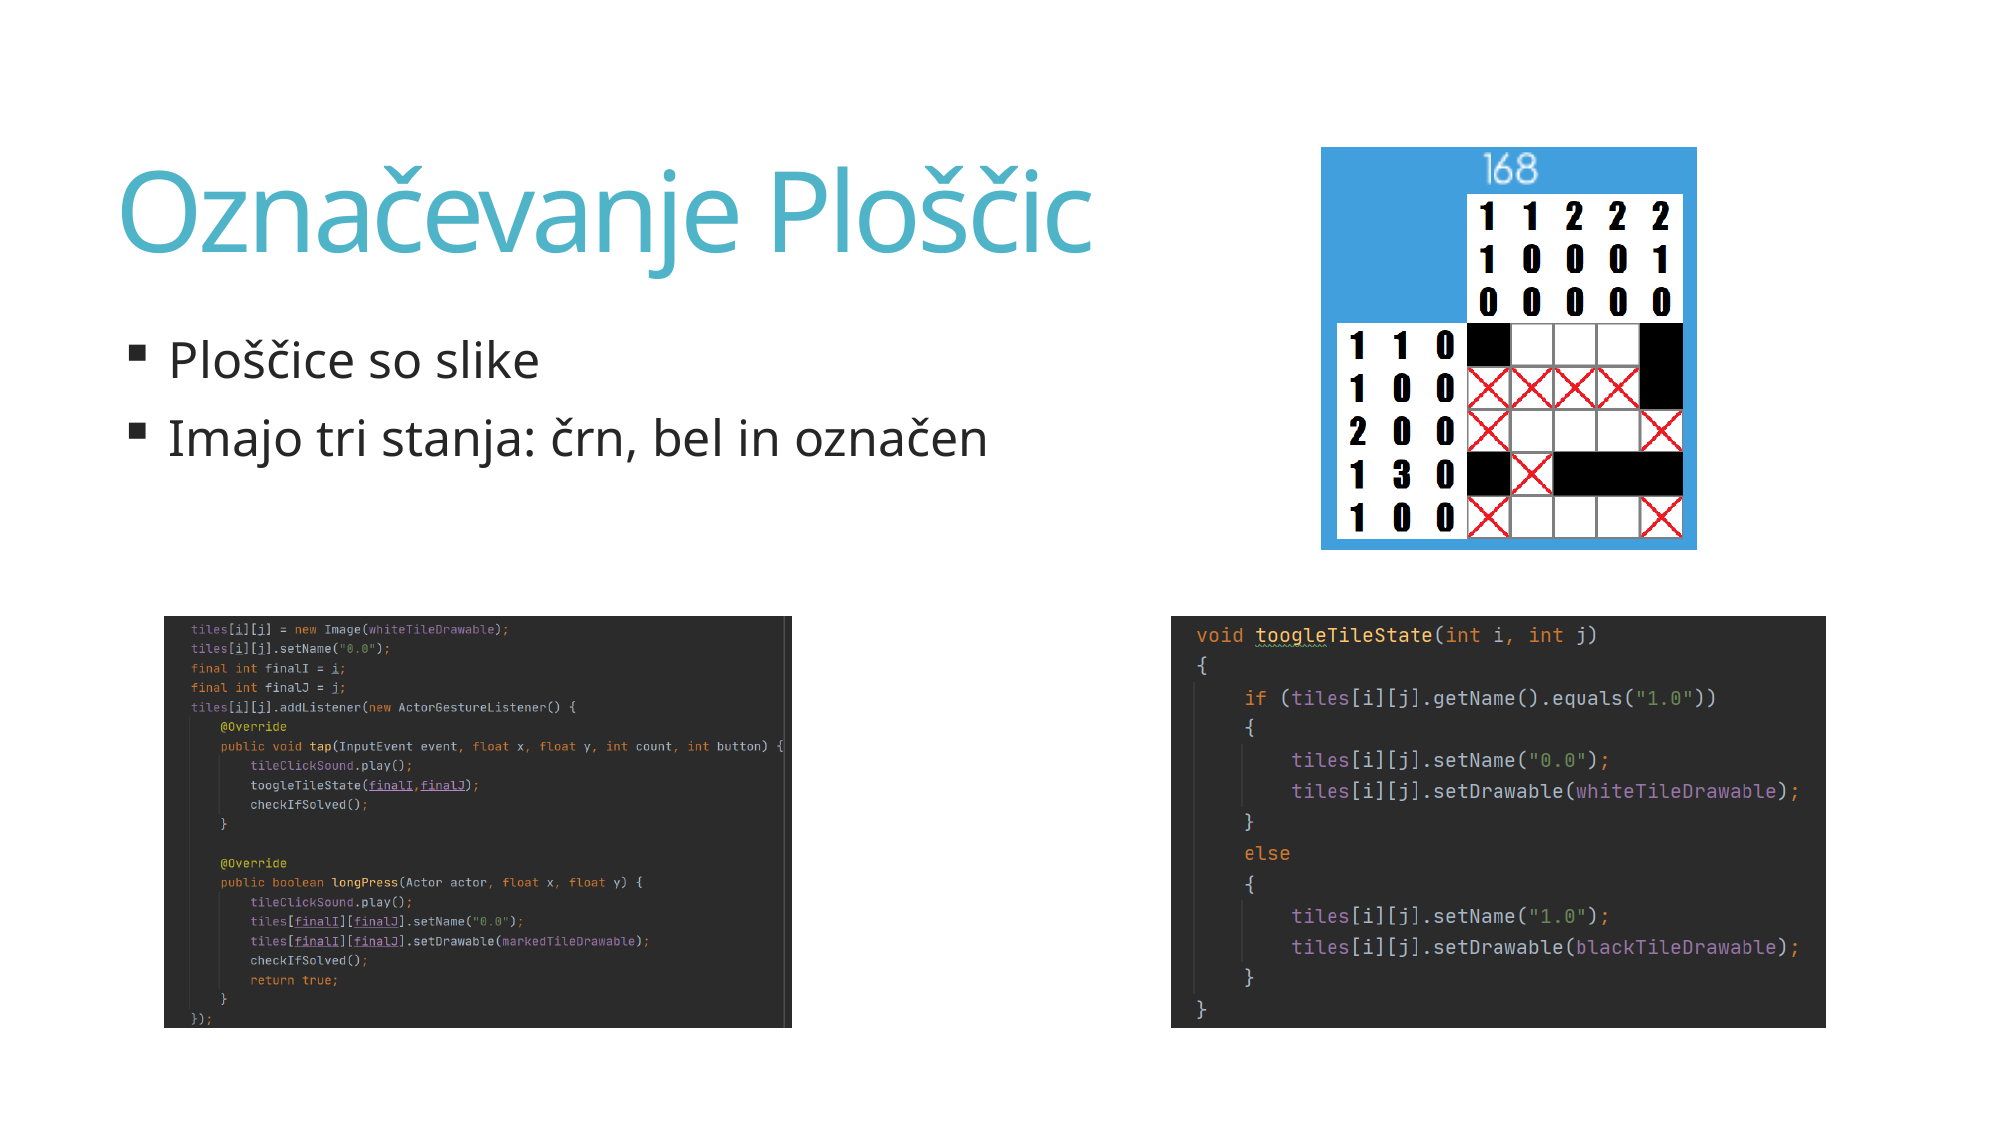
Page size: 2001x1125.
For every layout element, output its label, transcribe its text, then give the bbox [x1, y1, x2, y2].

title Označevanje Ploščic [107, 81, 1876, 355]
picture [1170, 616, 1827, 1029]
list Ploščice so slike Imajo tri stanja: črn, bel in označen [110, 329, 1876, 949]
picture [1321, 146, 1697, 551]
picture [163, 616, 792, 1029]
